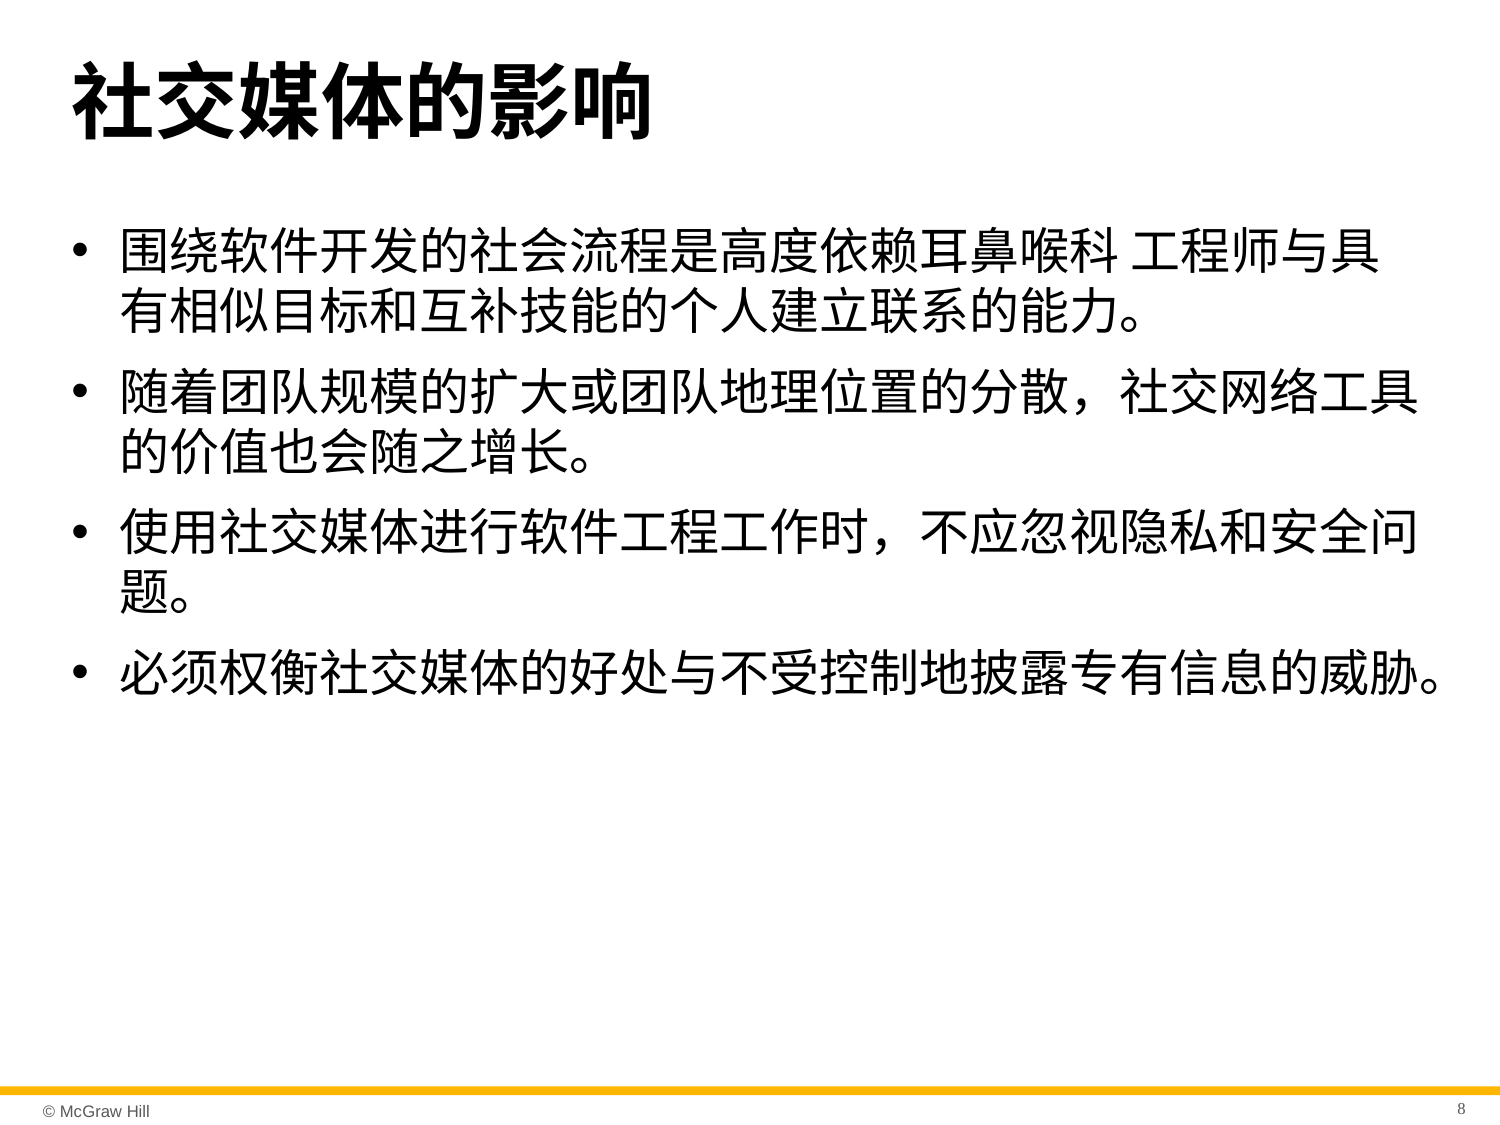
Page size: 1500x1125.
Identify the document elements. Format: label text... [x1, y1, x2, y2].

list 围绕软件开发的社会流程是高度依赖耳鼻喉科 工程师与具有相似目标和互补技能的个人建立联系的能力。 随着团队规模的扩大或团队地理位置的分散，社交网络工具的价值也会随之增长。 使用社交媒体进行软件工程工作时，不应忽视隐私和安全问题。 必须权衡社交媒体的好处与不受控制地披露专有信息的威胁。 [56, 211, 1444, 985]
title 社交媒体的影响 [56, 50, 1444, 162]
slide_number 8 [1415, 1094, 1474, 1122]
